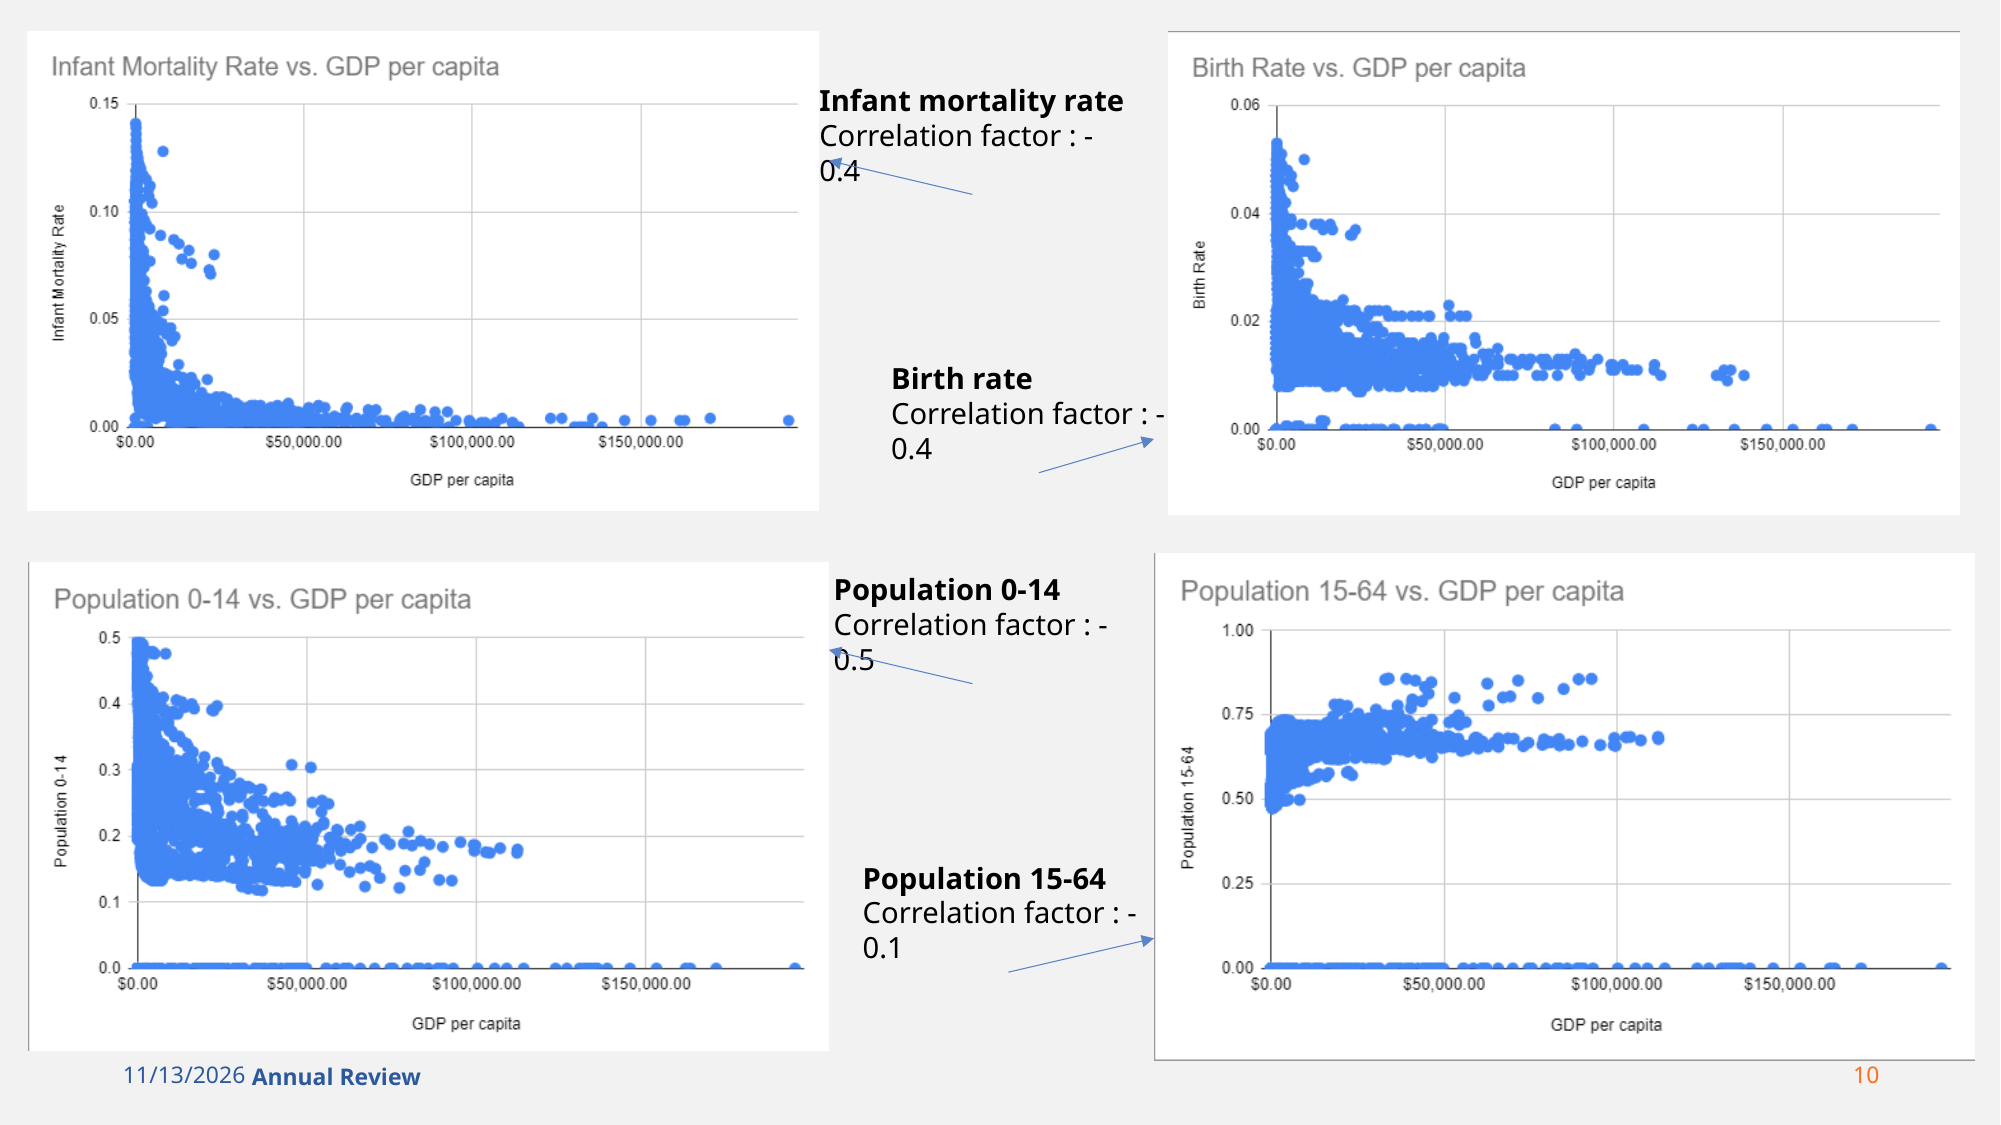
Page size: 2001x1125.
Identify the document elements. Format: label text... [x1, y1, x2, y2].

text_box Population 15-64 Correlation factor : -0.1 [847, 852, 1154, 973]
picture [1168, 31, 1960, 515]
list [27, 562, 829, 1051]
picture [27, 31, 819, 511]
text_box Birth rate Correlation factor : -0.4 [876, 353, 1168, 473]
picture [1154, 553, 1975, 1061]
text_box Population 0-14 Correlation factor : -0.5 [829, 564, 1127, 684]
text_box Infant mortality rate Correlation factor : -0.4 [819, 74, 1141, 195]
